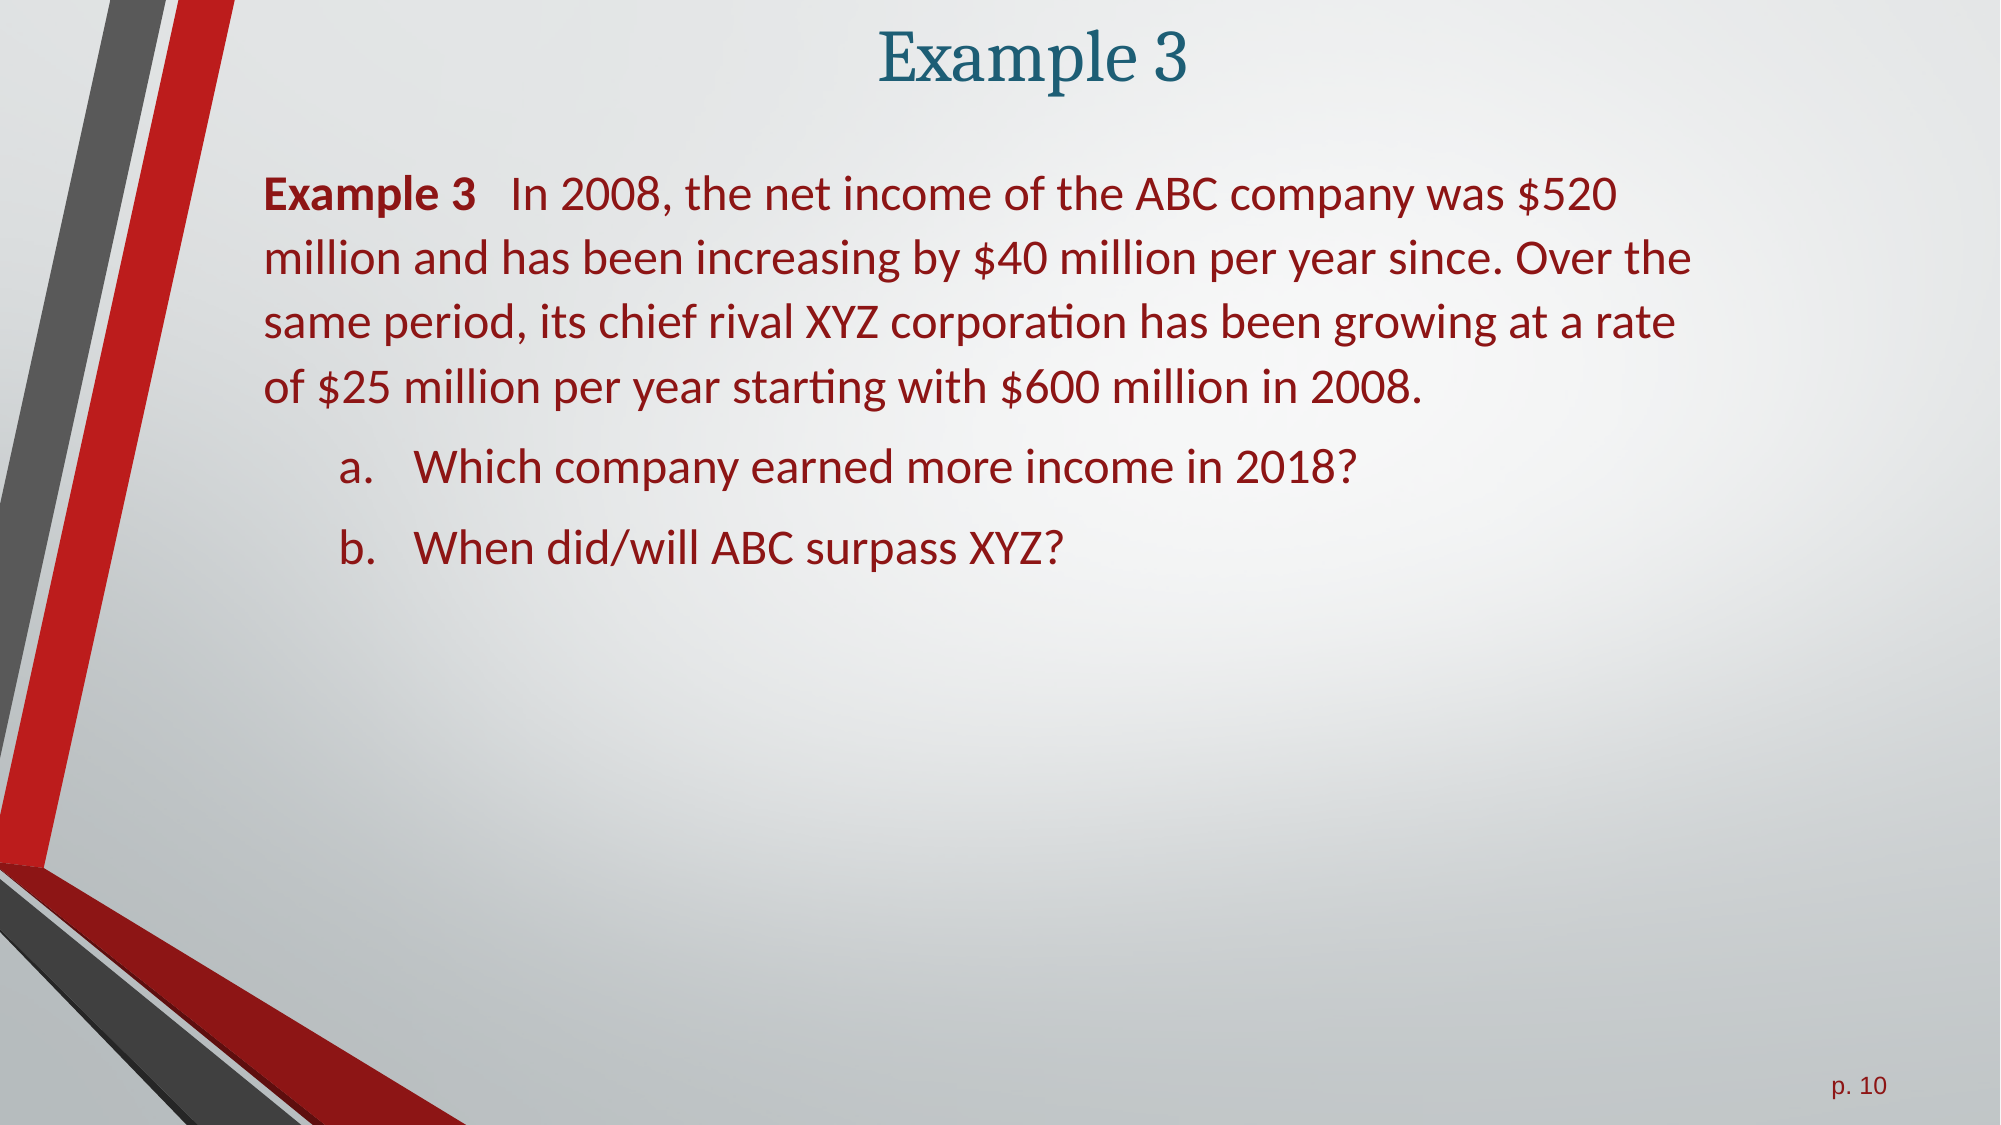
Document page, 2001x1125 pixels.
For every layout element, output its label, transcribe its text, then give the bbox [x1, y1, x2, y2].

text_box Example 3 In 2008, the net income of the ABC company was $520 million and has been increasing by $40 million per year since. Over the same period, its chief rival XYZ corporation has been growing at a rate of $25 million per year starting with $600 million in 2008. Which company earned more income in 2018? When did/will ABC surpass XYZ? [248, 148, 1733, 583]
title Example 3 [190, 0, 1876, 105]
